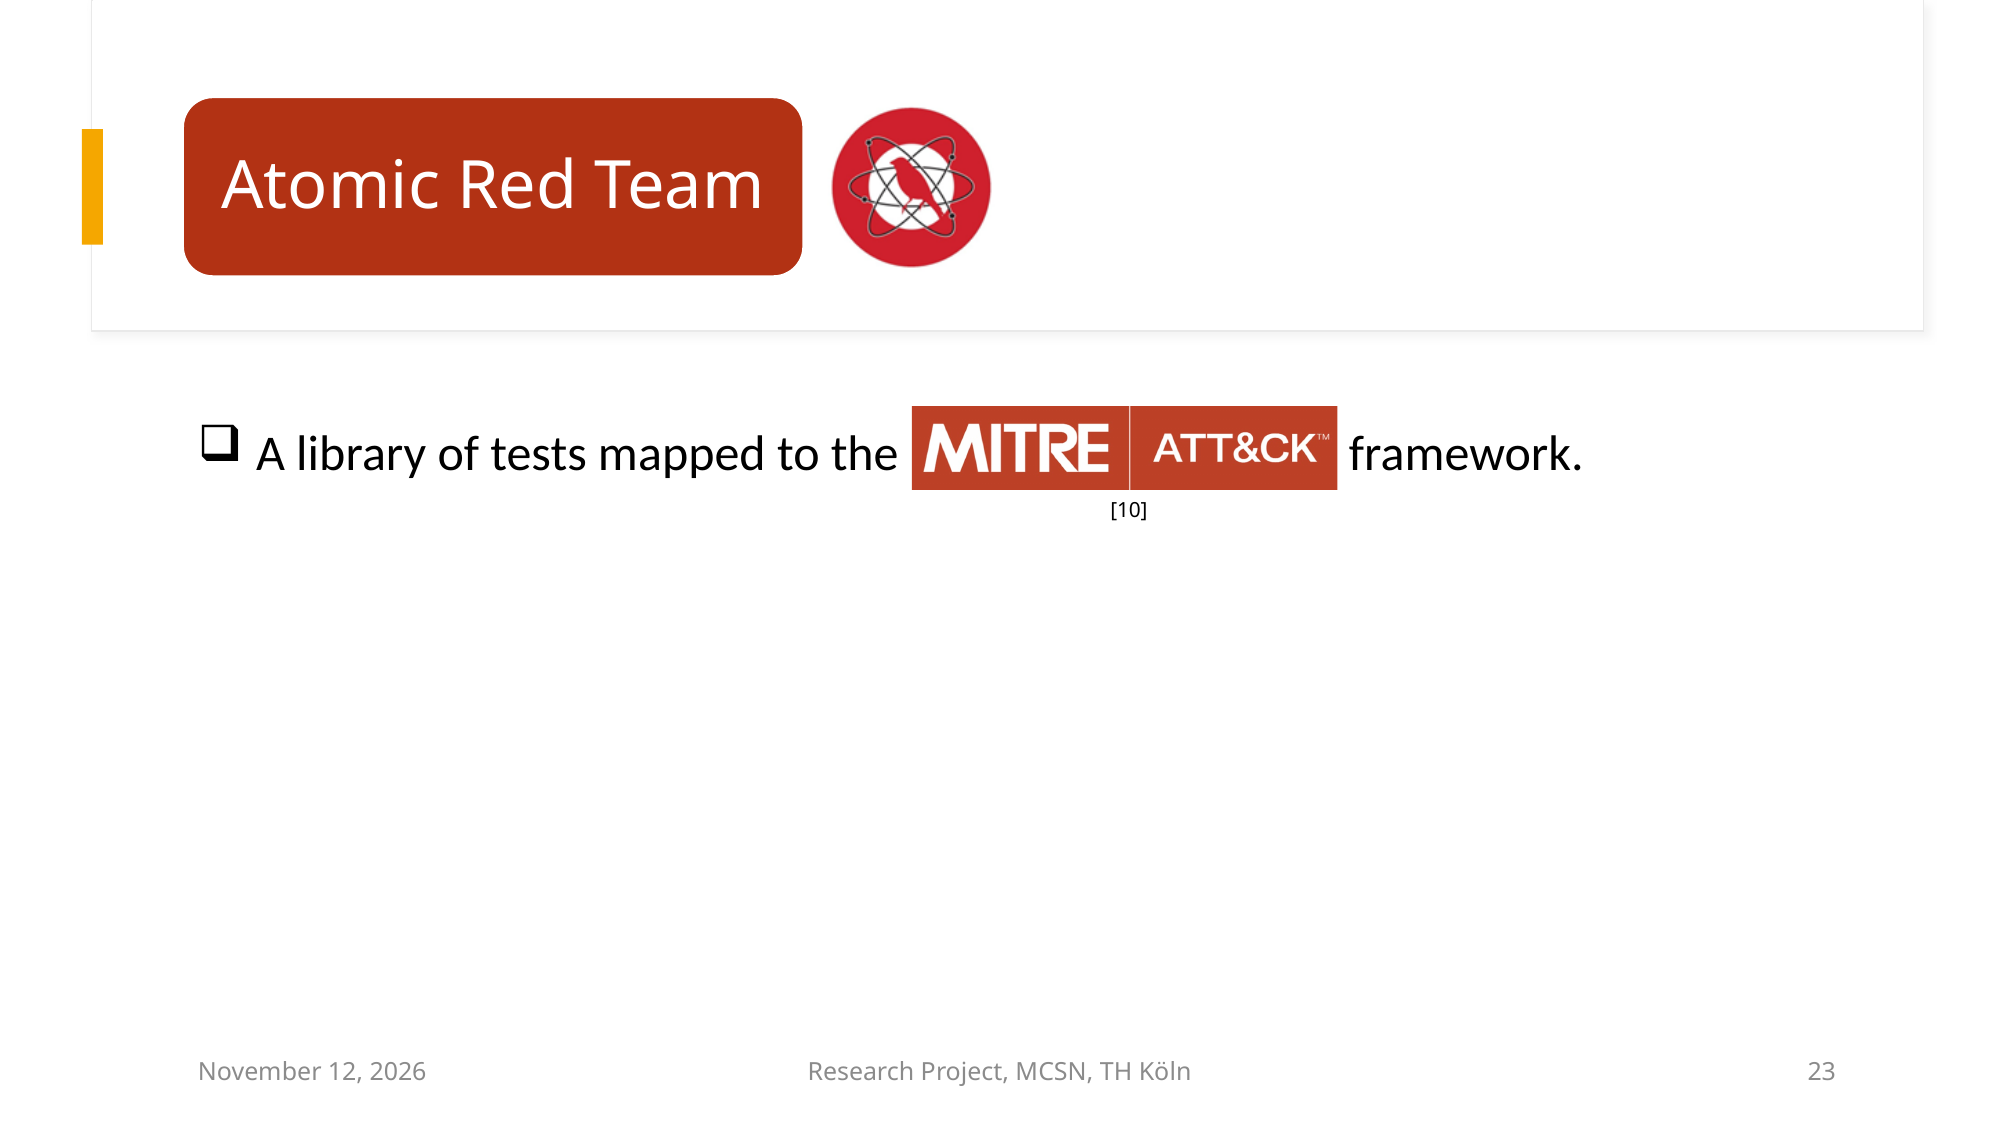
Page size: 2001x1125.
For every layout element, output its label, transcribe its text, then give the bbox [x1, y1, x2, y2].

picture [826, 101, 1000, 272]
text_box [182, 97, 804, 277]
picture [911, 406, 1338, 490]
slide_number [183, 1042, 633, 1103]
text_box [10] [1095, 490, 1243, 530]
footer Research Project, MCSN, TH Köln [662, 1042, 1338, 1103]
list A library of tests mapped to the framework. [183, 406, 1851, 1013]
slide_number 23 [1401, 1042, 1851, 1103]
